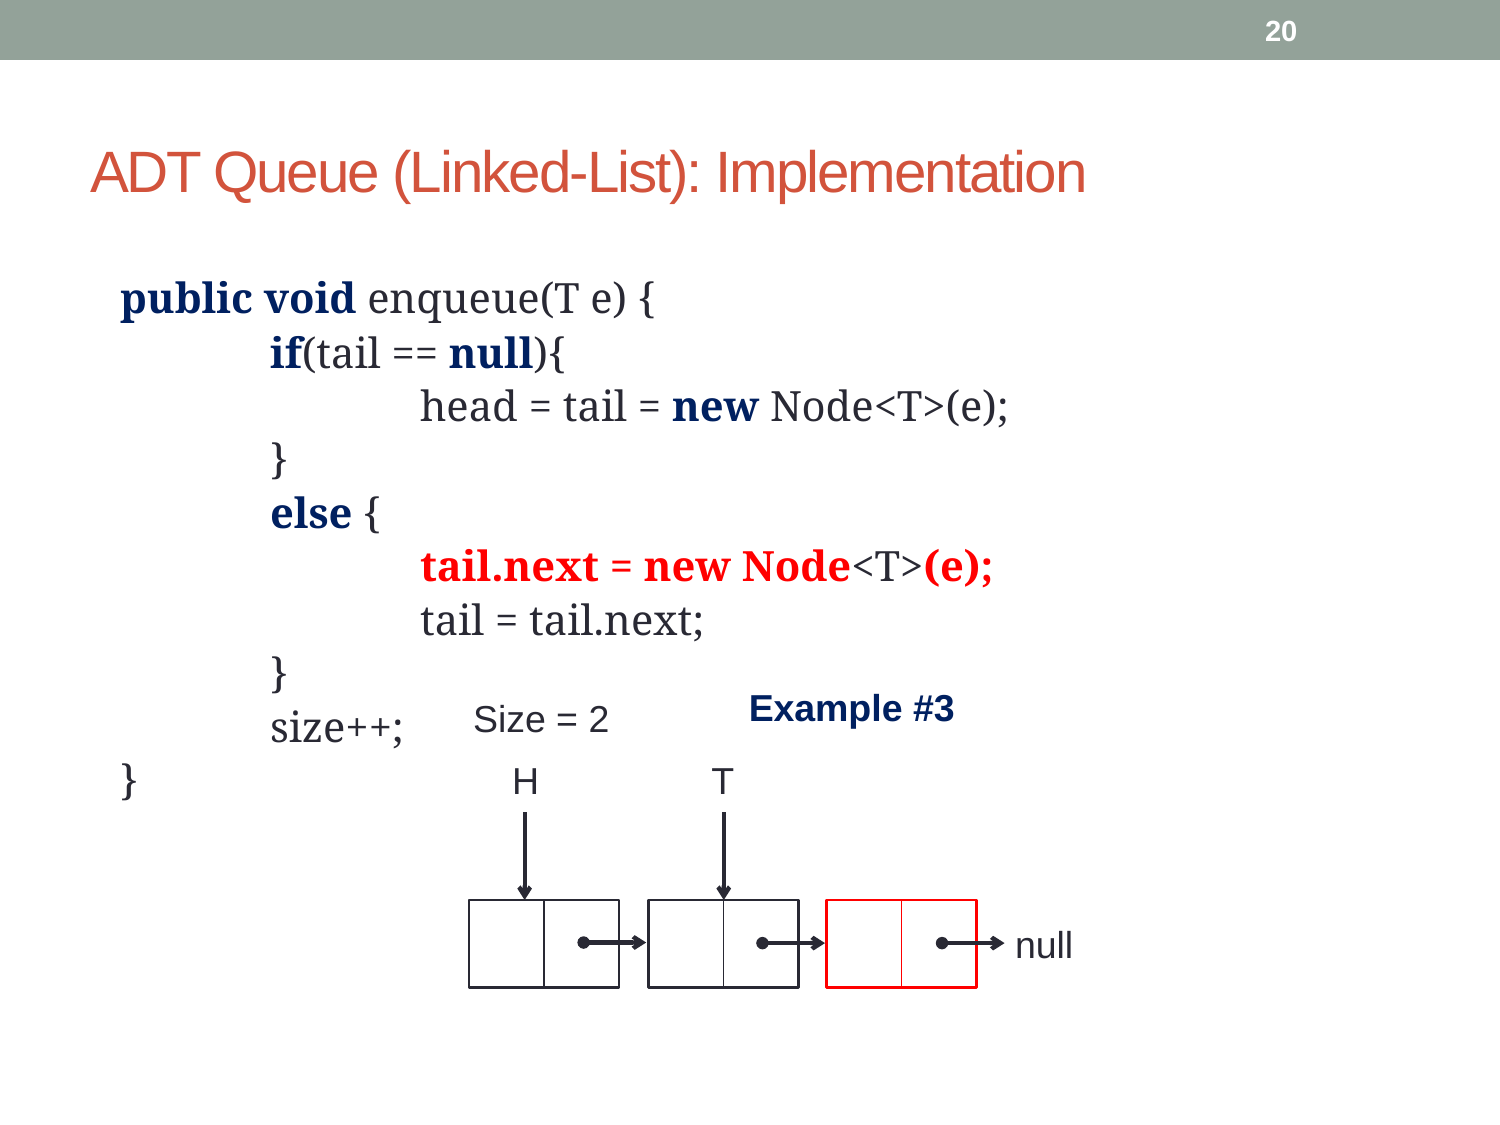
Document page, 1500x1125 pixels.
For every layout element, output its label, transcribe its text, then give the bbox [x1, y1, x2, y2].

text_box 2 [545, 903, 551, 990]
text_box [724, 898, 730, 990]
text_box 2 [589, 945, 621, 949]
title ADT Queue (Linked-List): Implementation [75, 87, 1425, 250]
text_box H [621, 945, 632, 949]
text_box [646, 898, 721, 990]
text_box H [726, 816, 730, 886]
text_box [768, 945, 801, 949]
text_box H [818, 944, 827, 949]
text_box null [1000, 913, 1089, 974]
list public void enqueue(T e) { if(tail == null){ head = tail = new Node<T>(e); } else { tail.next = new Node<T>(e); tail = tail.next; } size++; } [75, 262, 1425, 1063]
text_box Size = 2 [458, 687, 625, 748]
slide_number 20 [1250, 3, 1425, 57]
text_box Example #3 [733, 676, 970, 737]
text_box H [497, 749, 555, 810]
text_box H [638, 944, 646, 949]
text_box [731, 898, 801, 990]
text_box H [902, 903, 908, 990]
text_box H [527, 816, 531, 886]
text_box [467, 898, 621, 990]
text_box H [947, 945, 990, 949]
text_box T [696, 749, 750, 810]
text_box H [801, 945, 811, 949]
